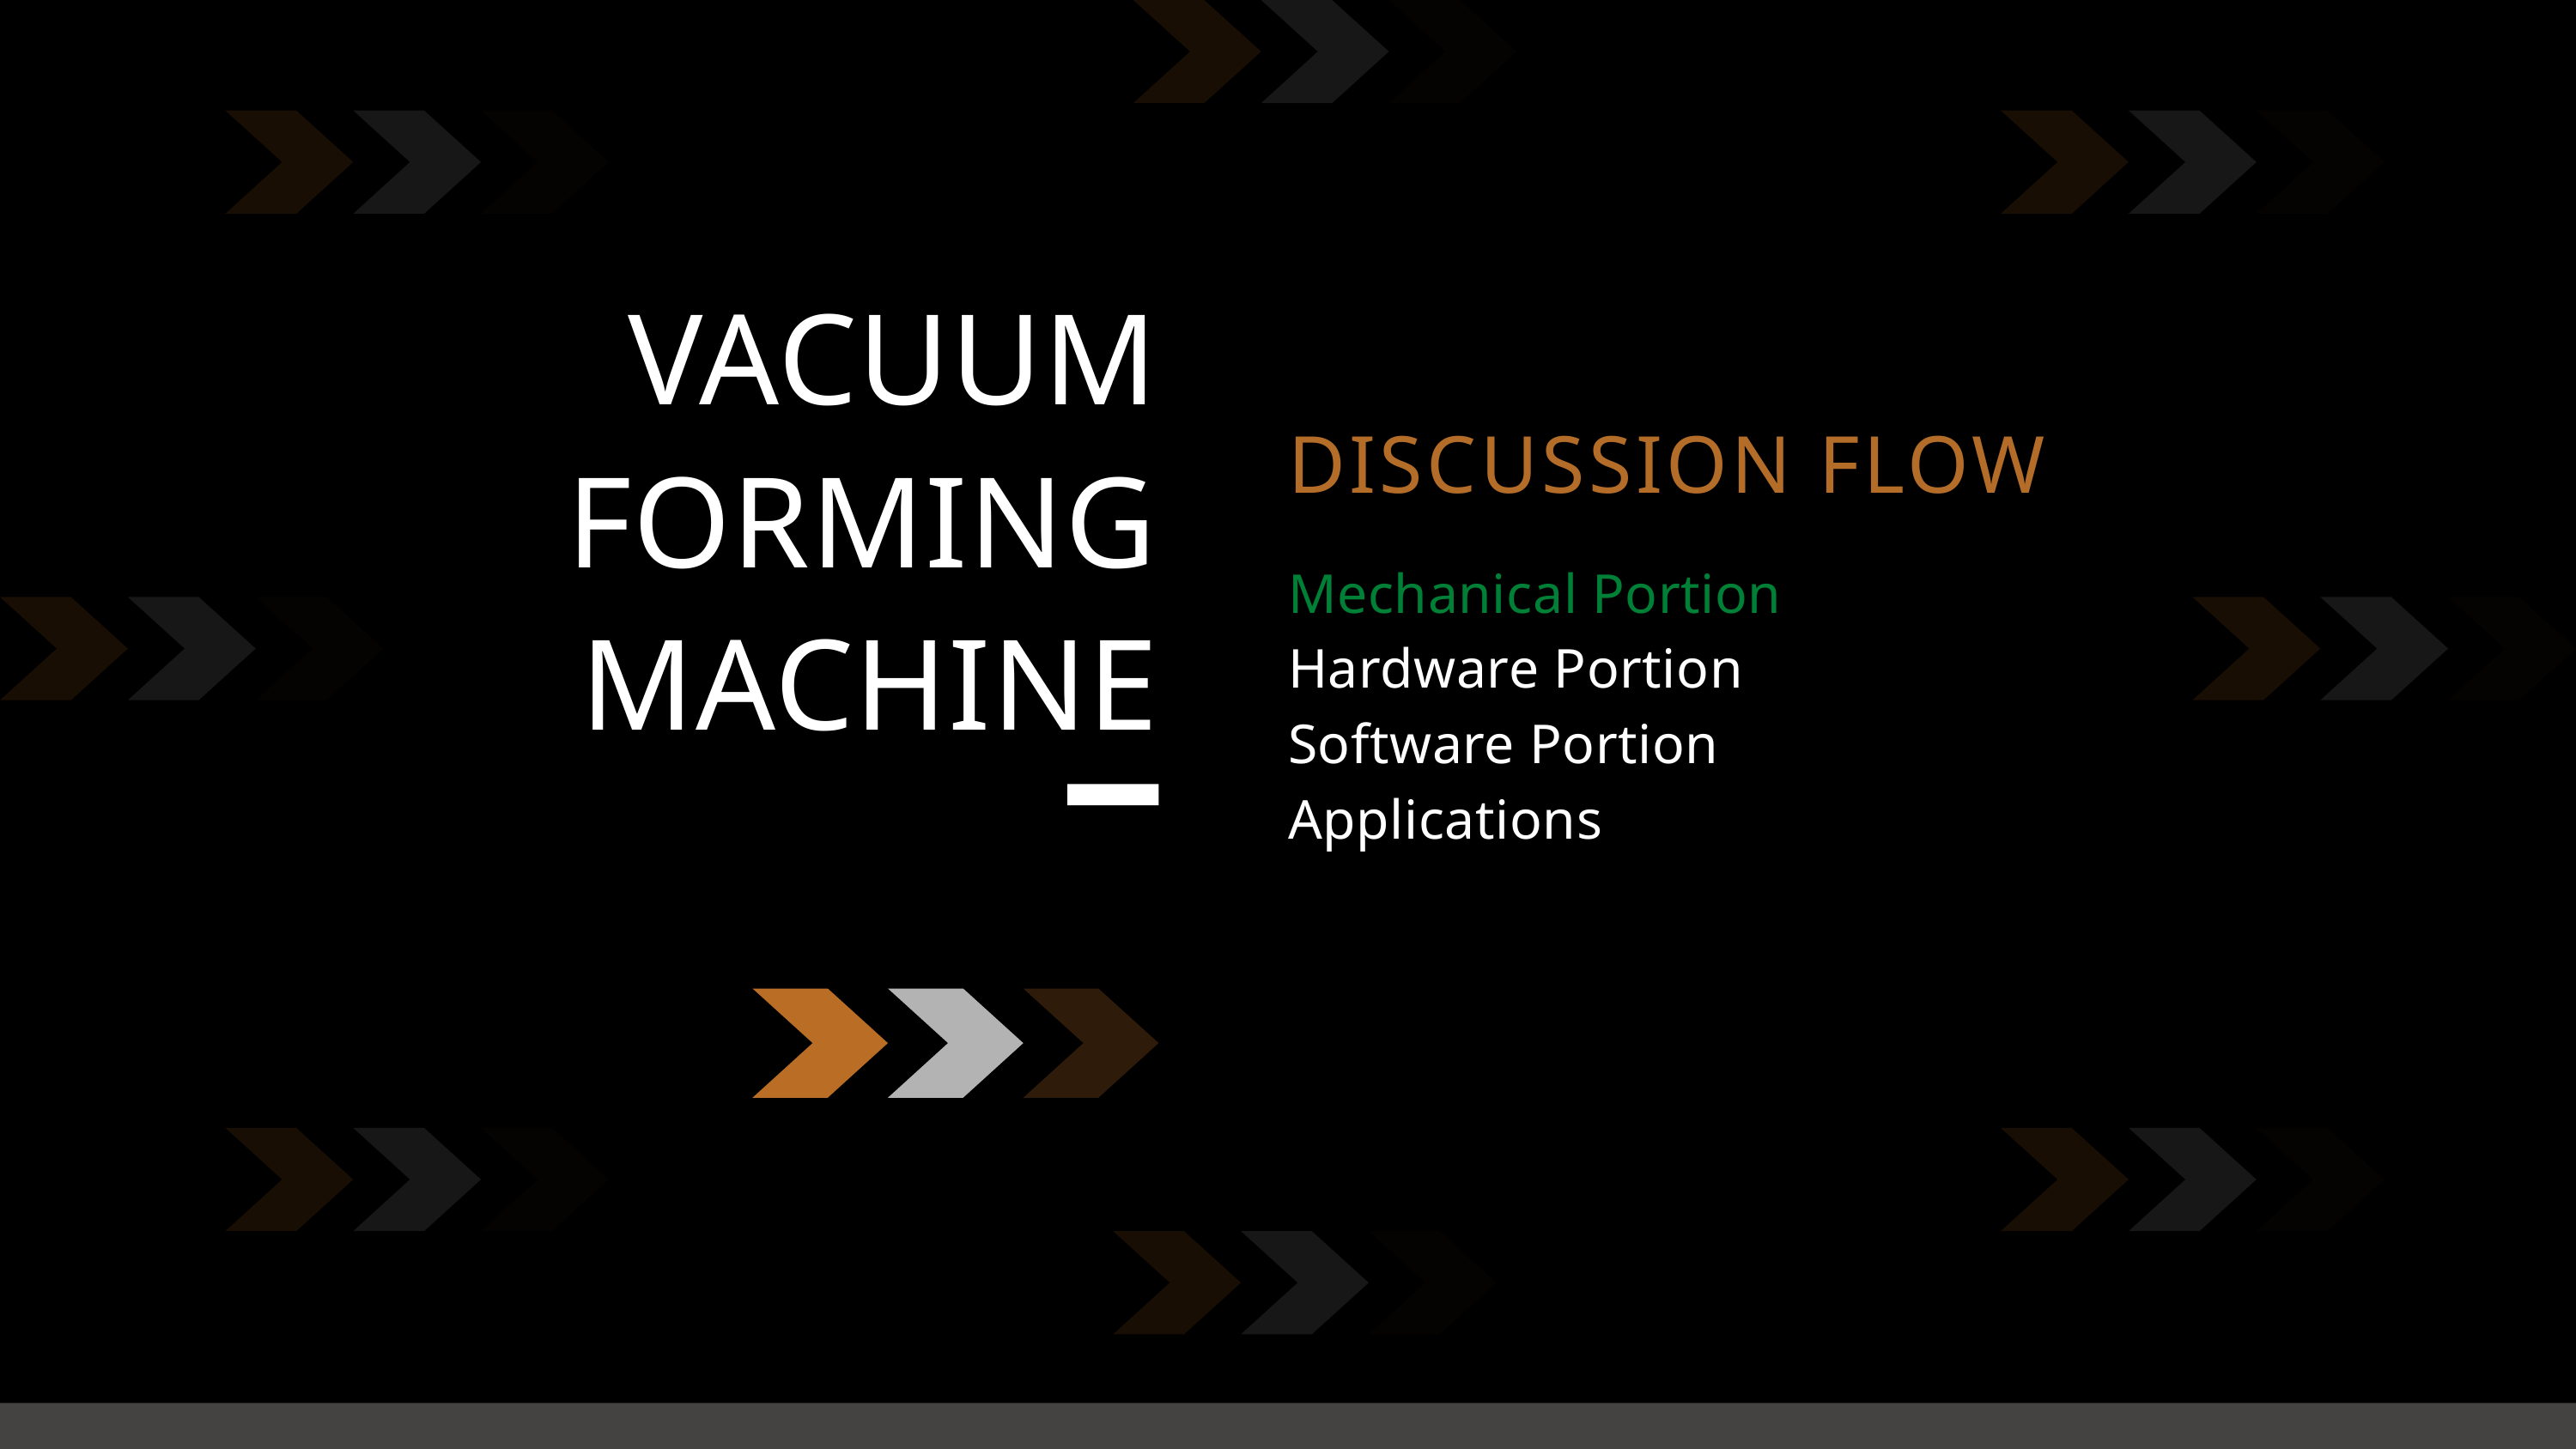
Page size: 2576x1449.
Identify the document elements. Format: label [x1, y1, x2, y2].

text_box [0, 0, 2576, 1335]
text_box [0, 1403, 2576, 1449]
text_box [312, 276, 1159, 1098]
text_box [1287, 412, 2277, 923]
